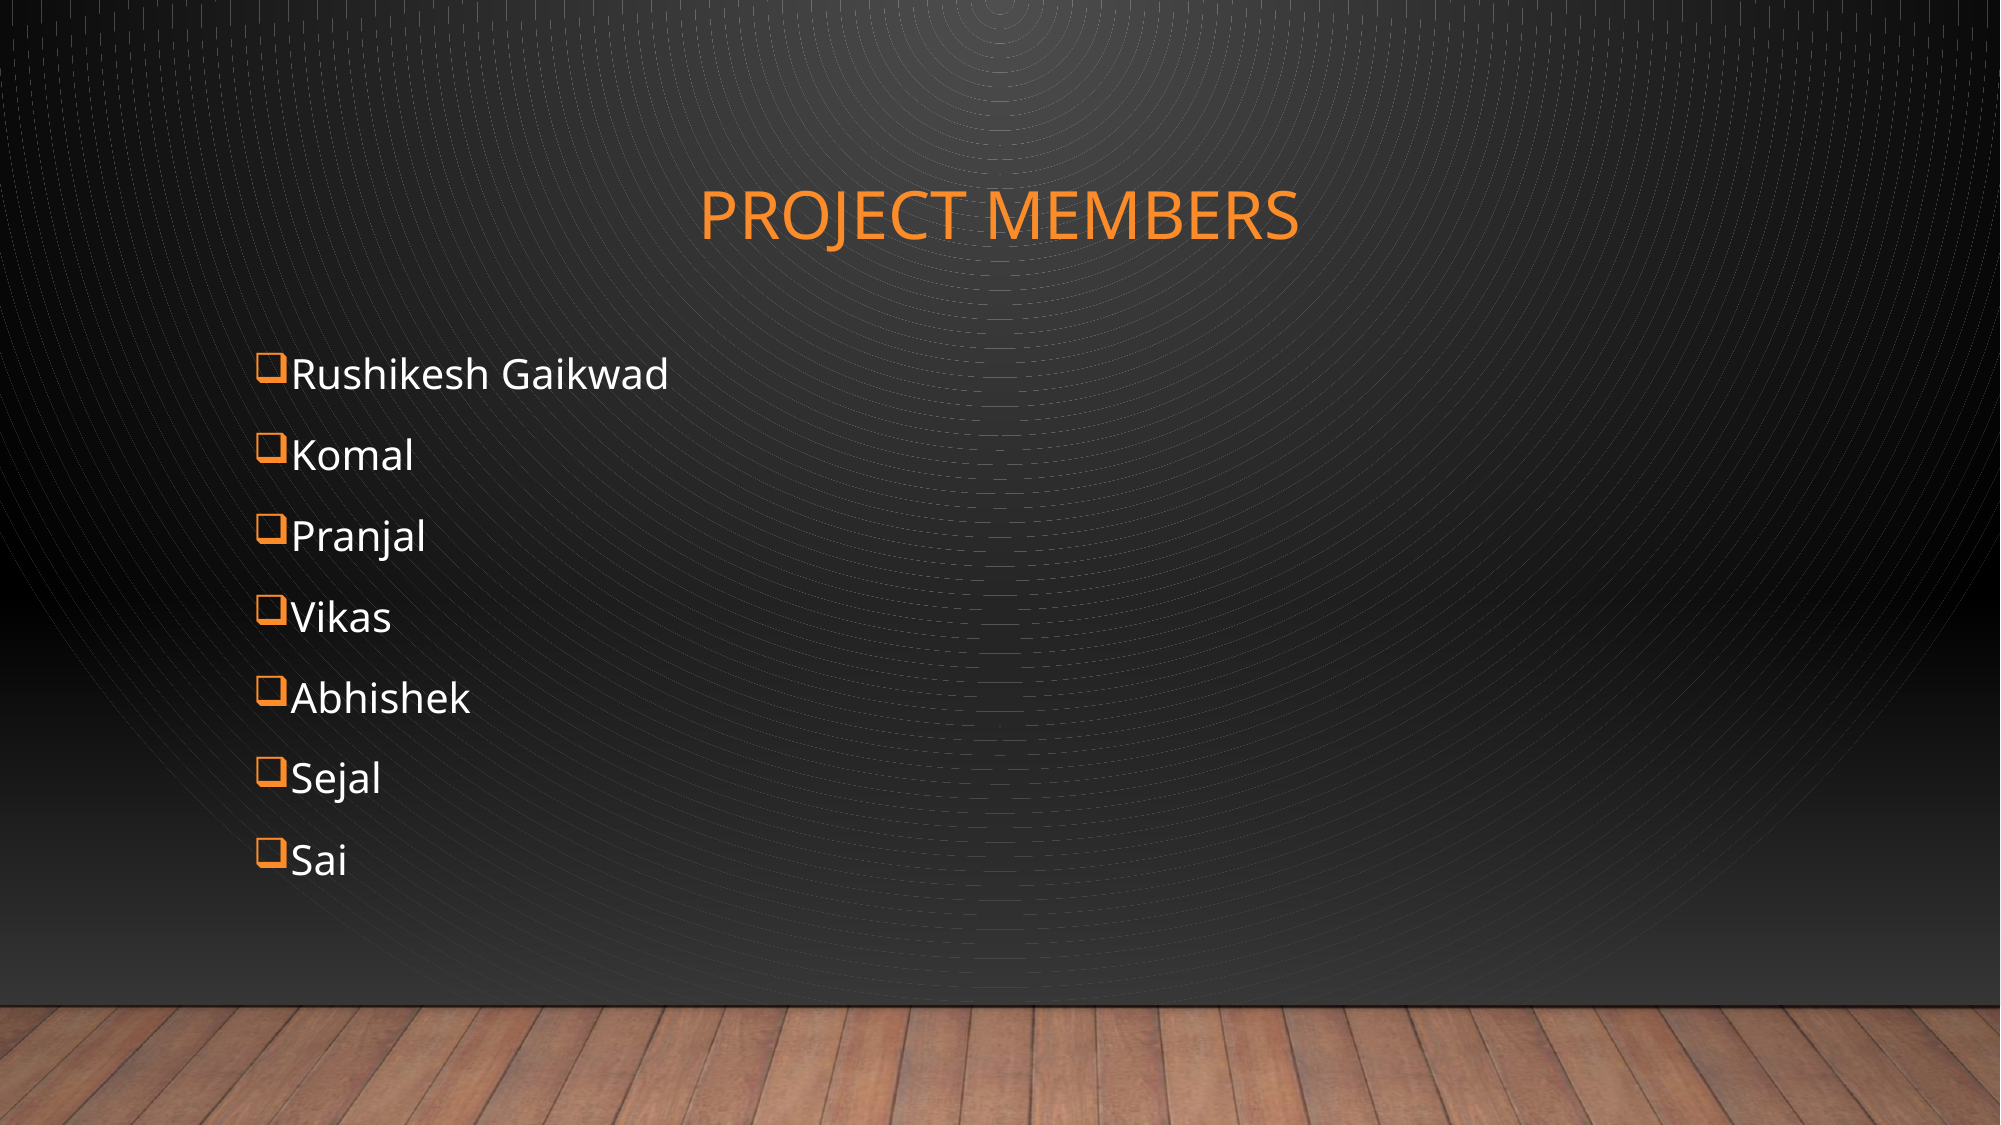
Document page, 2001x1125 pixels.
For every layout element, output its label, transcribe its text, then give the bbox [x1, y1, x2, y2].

title Project Members [238, 131, 1763, 305]
picture [0, 1005, 2000, 1125]
list Rushikesh Gaikwad Komal Pranjal Vikas Abhishek Sejal Sai [238, 330, 1763, 897]
